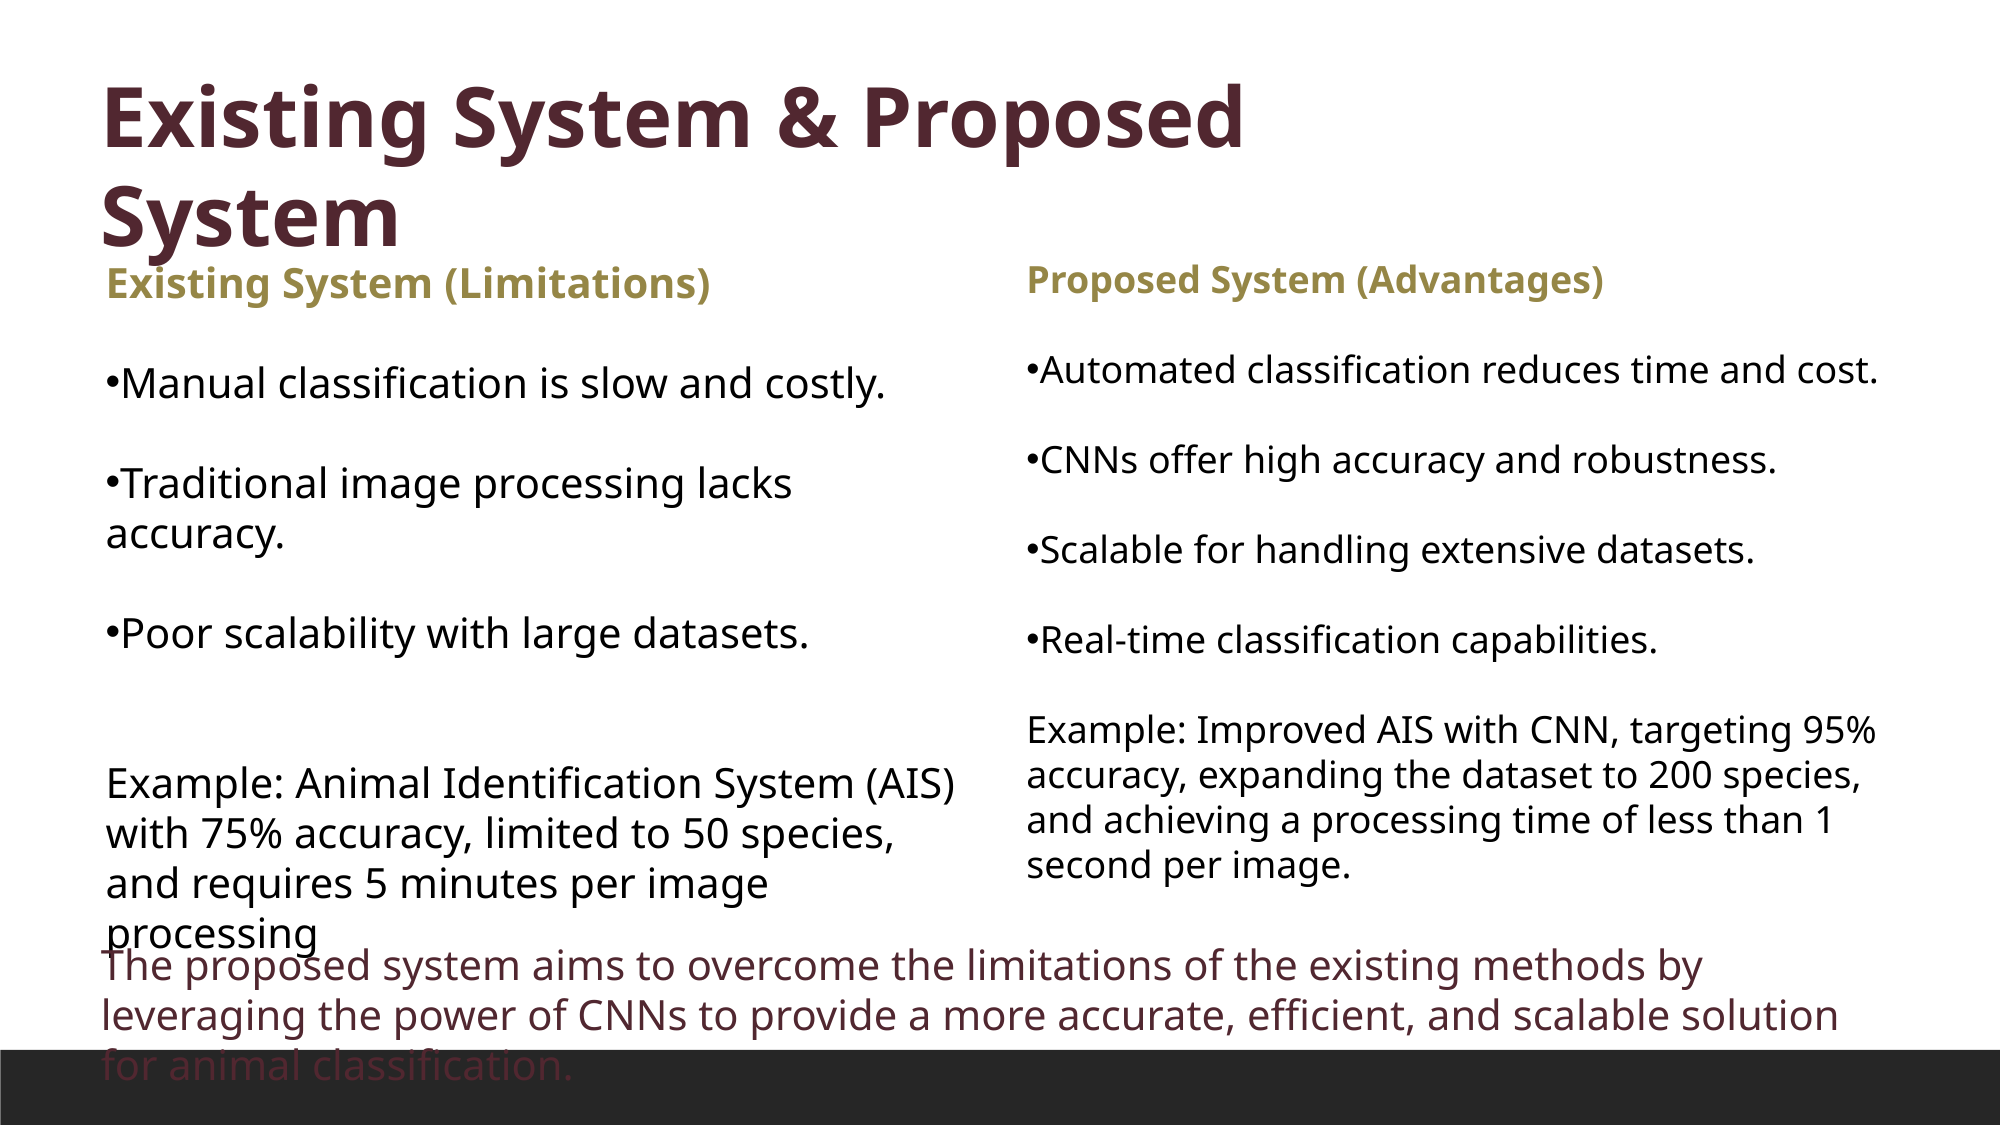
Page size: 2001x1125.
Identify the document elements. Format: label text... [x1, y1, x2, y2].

text_box Existing System & Proposed System [86, 56, 1393, 316]
text_box Existing System (Limitations) Manual classification is slow and costly. Traditional image processing lacks accuracy. Poor scalability with large datasets. Example: Animal Identification System (AIS) with 75% accuracy, limited to 50 species, and requires 5 minutes per image processing [90, 249, 989, 931]
text_box Proposed System (Advantages) Automated classification reduces time and cost. CNNs offer high accuracy and robustness. Scalable for handling extensive datasets. Real-time classification capabilities. Example: Improved AIS with CNN, targeting 95% accuracy, expanding the dataset to 200 species, and achieving a processing time of less than 1 second per image. [1011, 249, 1939, 894]
text_box The proposed system aims to overcome the limitations of the existing methods by leveraging the power of CNNs to provide a more accurate, efficient, and scalable solution for animal classification. [86, 931, 1914, 1125]
